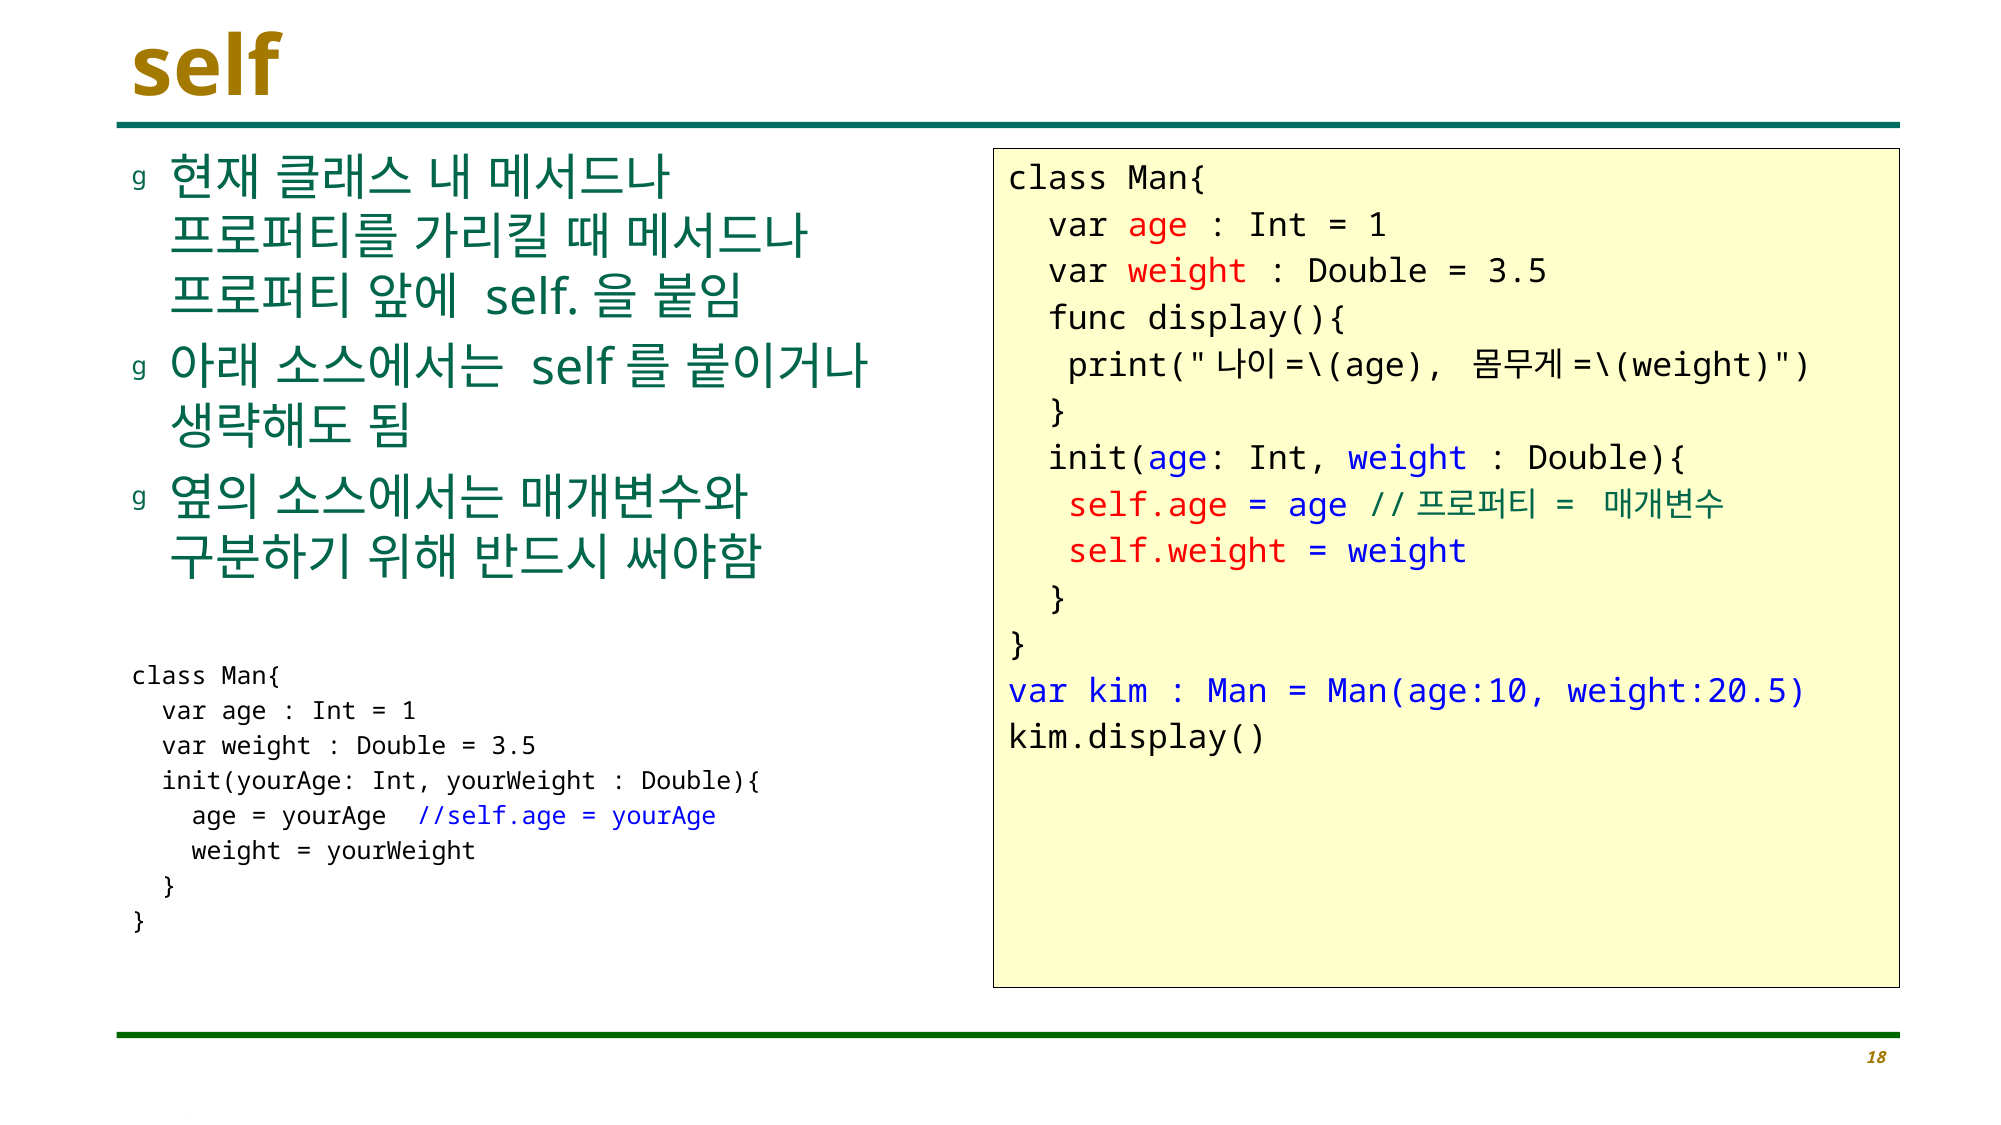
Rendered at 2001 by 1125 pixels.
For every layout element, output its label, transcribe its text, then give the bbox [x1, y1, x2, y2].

list 현재 클래스 내 메서드나 프로퍼티를 가리킬 때 메서드나 프로퍼티 앞에 self.을 붙임 아래 소스에서는 self를 붙이거나 생략해도 됨 옆의 소스에서는 매개변수와 구분하기 위해 반드시 써야함 class Man{ var age : Int = 1 var weight : Double = 3.5 init(yourAge: Int, yourWeight : Double){ age = yourAge //self.age = yourAge weight = yourWeight } } [116, 137, 918, 1025]
title self [116, 24, 1900, 113]
text_box class Man{ var age : Int = 1 var weight : Double = 3.5 func display(){ print("나이=\(age), 몸무게=\(weight)") } init(age: Int, weight : Double){ self.age = age //프로퍼티 = 매개변수 self.weight = weight } } var kim : Man = Man(age:10, weight:20.5) kim.display() [993, 148, 1900, 988]
